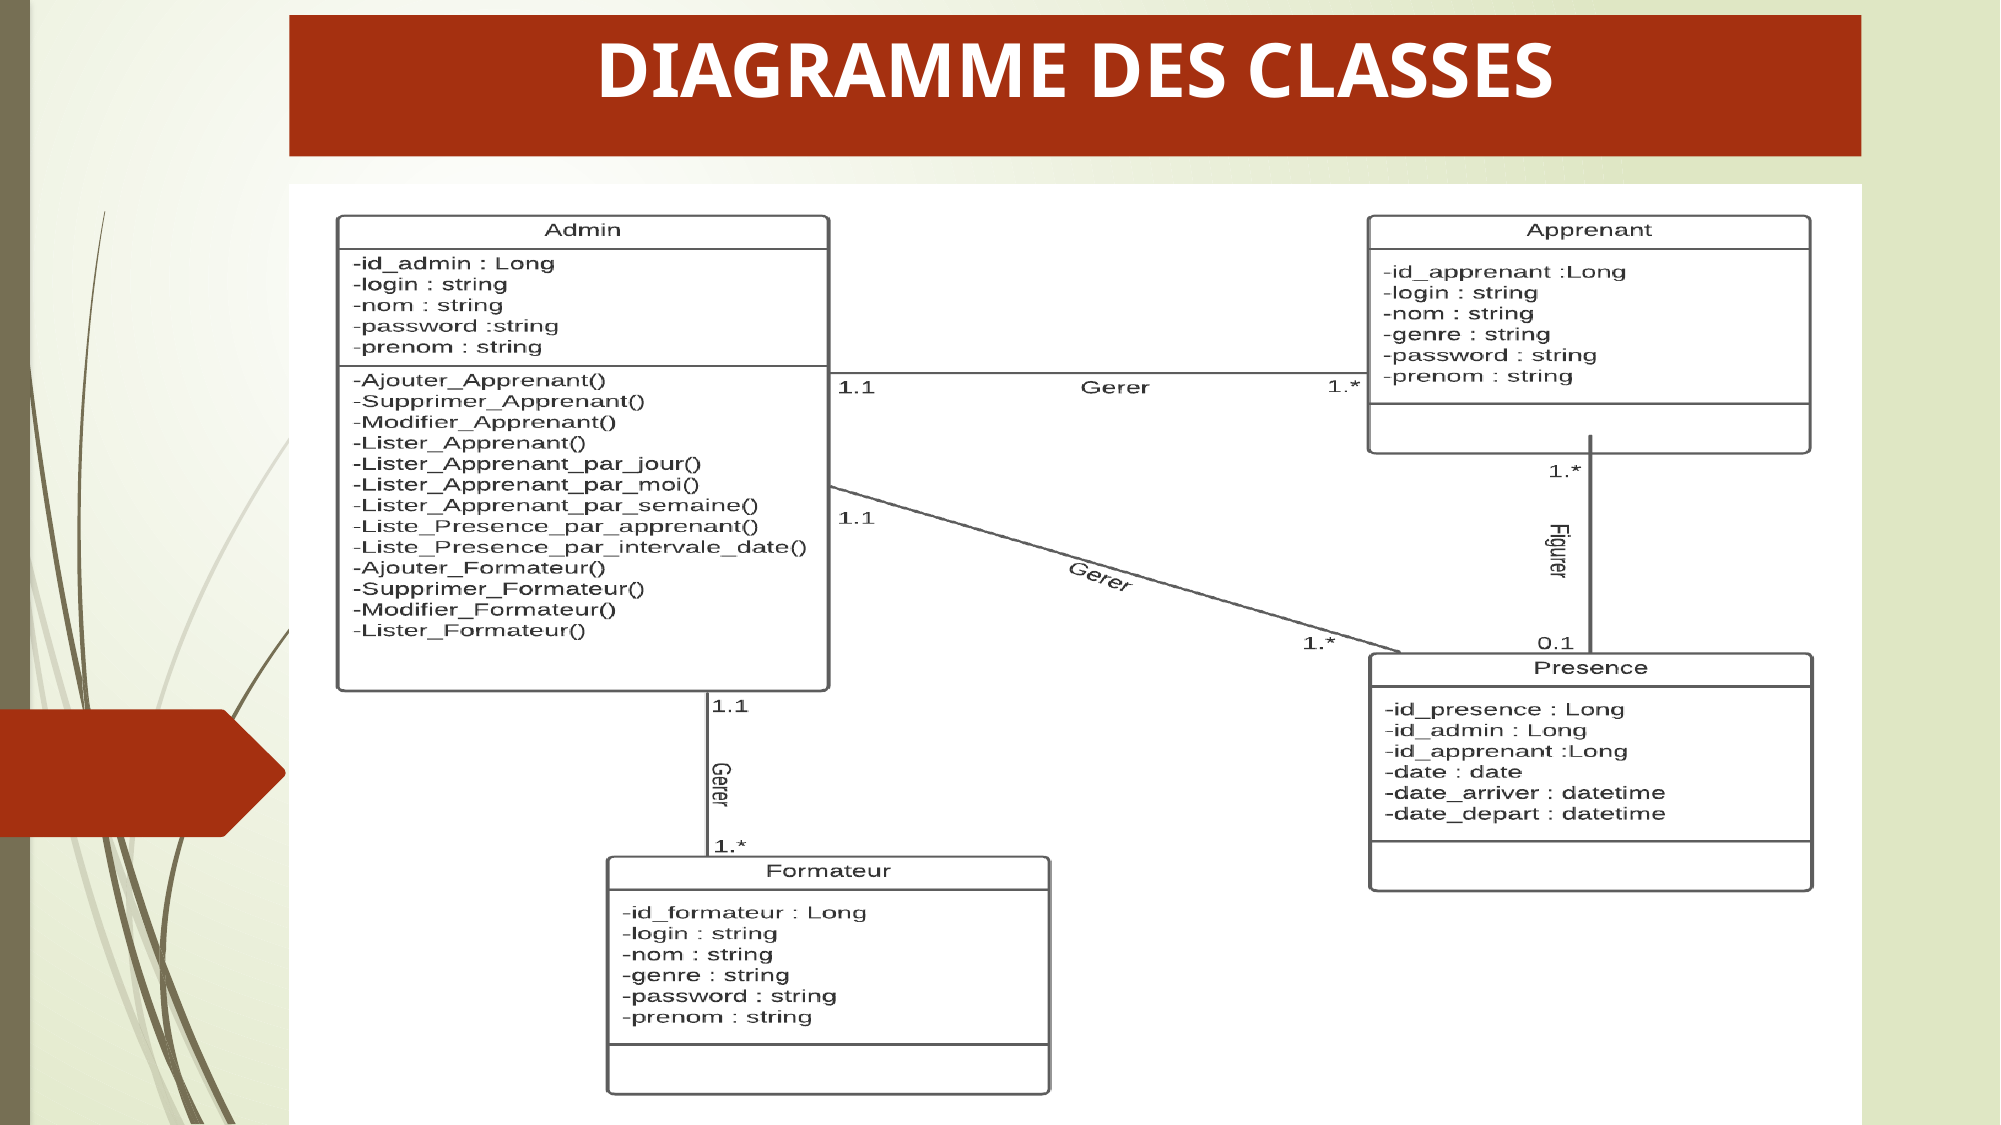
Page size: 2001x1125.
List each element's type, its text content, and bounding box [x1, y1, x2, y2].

picture [289, 184, 1862, 1125]
text_box DIAGRAMME DES CLASSES [289, 15, 1862, 157]
